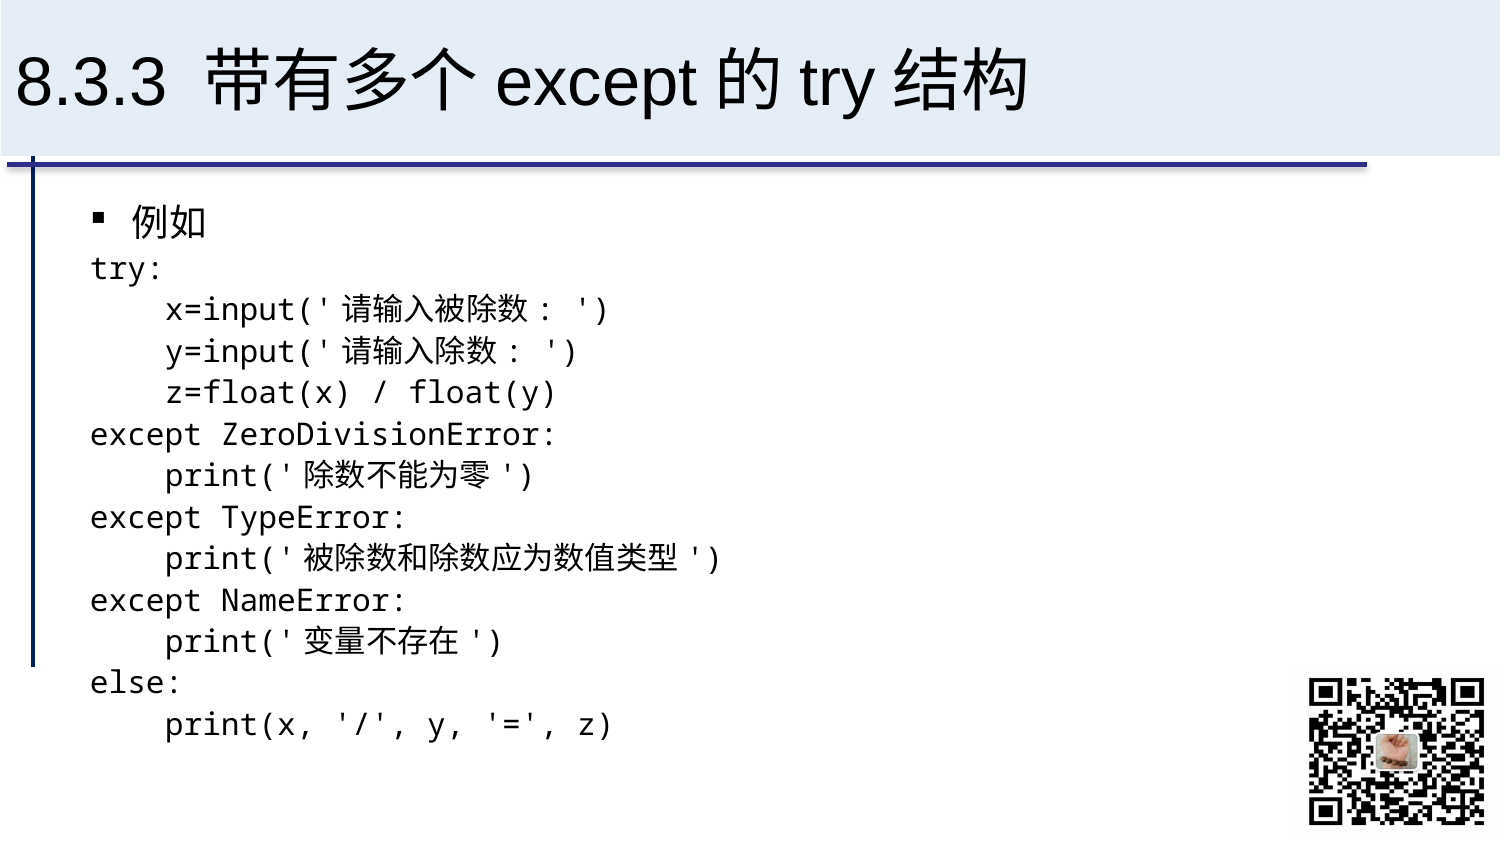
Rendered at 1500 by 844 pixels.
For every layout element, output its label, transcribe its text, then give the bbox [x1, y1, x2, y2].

list 例如 try: x=input('请输入被除数: ') y=input('请输入除数: ') z=float(x) / float(y) except ZeroDivisionError: print('除数不能为零') except TypeError: print('被除数和除数应为数值类型') except NameError: print('变量不存在') else: print(x, '/', y, '=', z) [74, 196, 1426, 755]
picture [1295, 666, 1498, 837]
title 8.3.3 带有多个except的try结构 [0, 0, 1500, 157]
